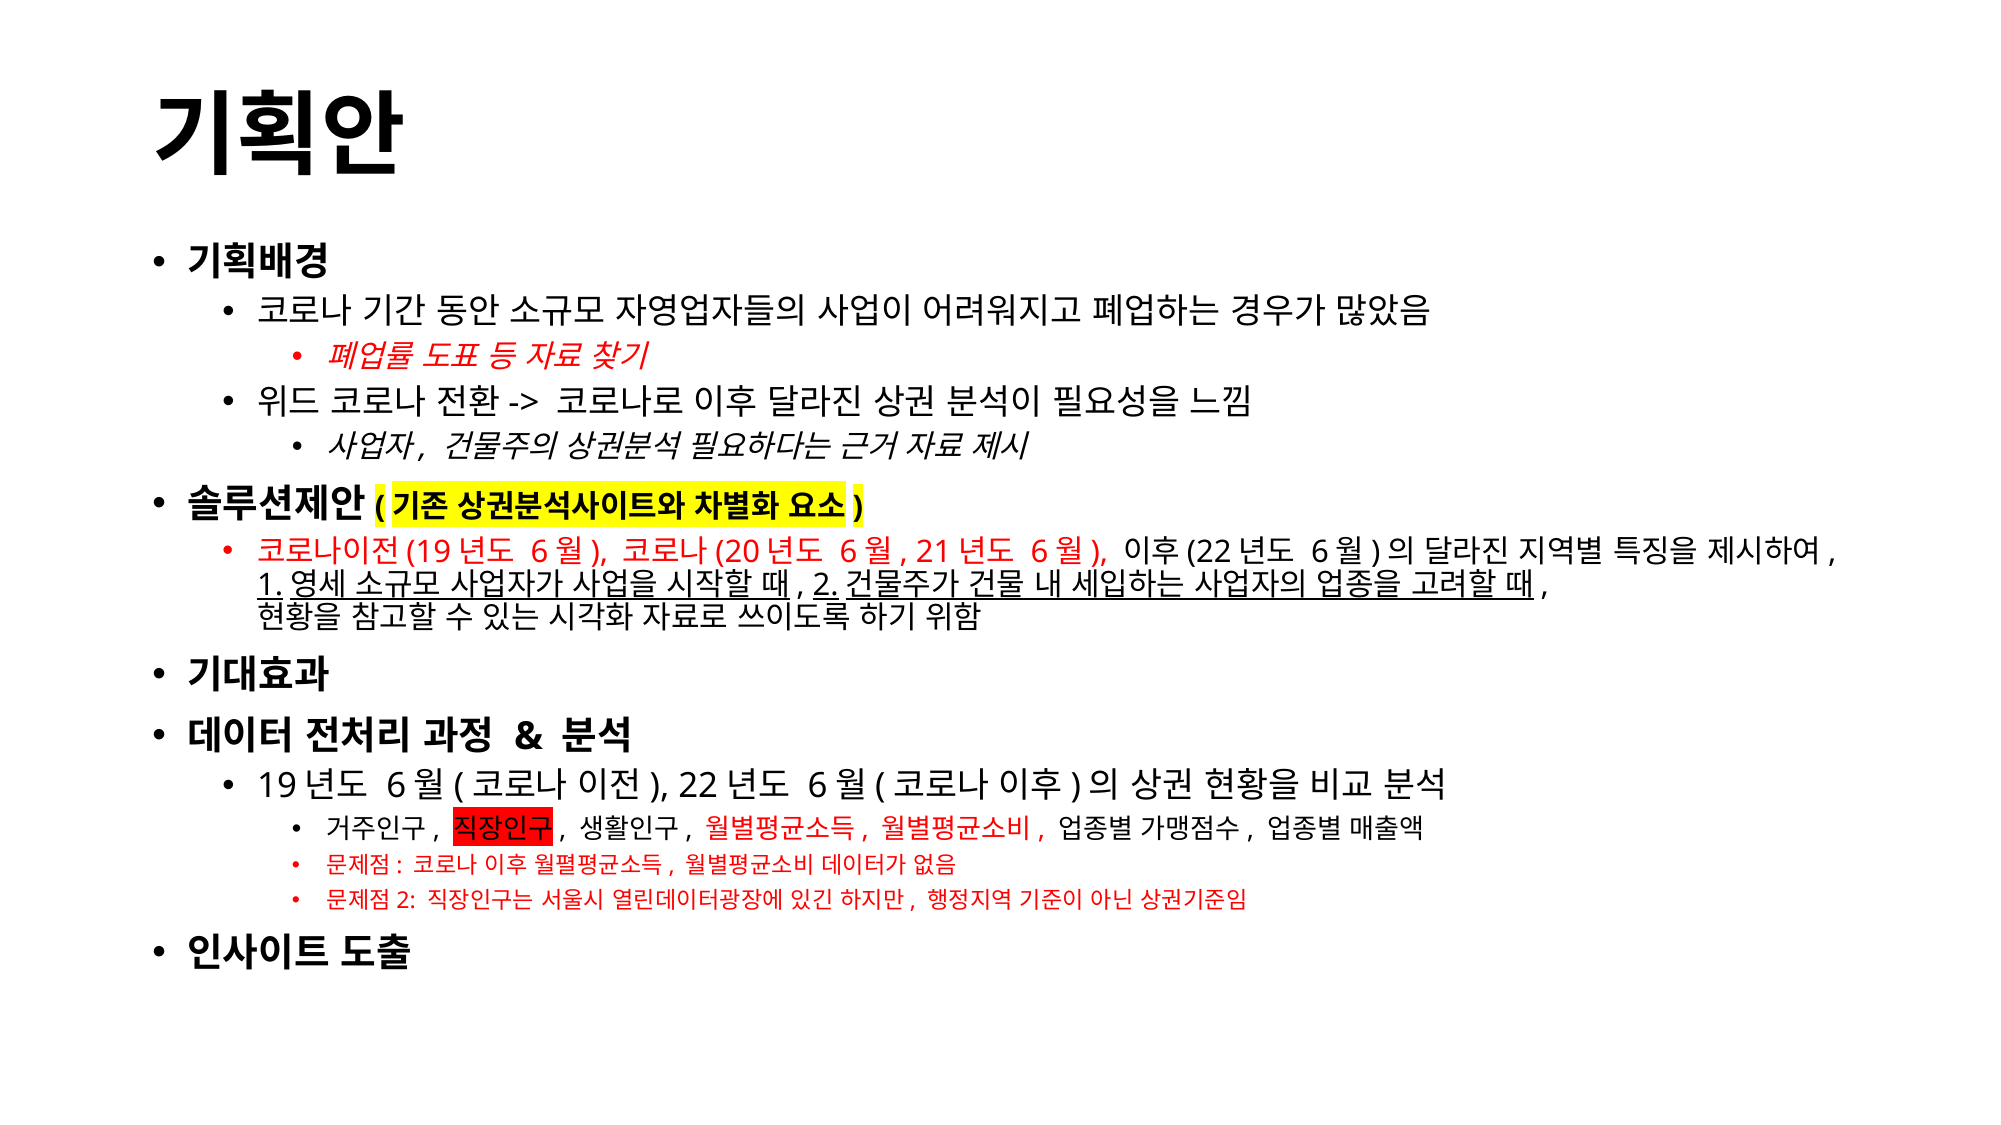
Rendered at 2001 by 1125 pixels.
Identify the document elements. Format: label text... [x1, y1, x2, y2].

title 기획안 [137, 59, 1863, 216]
list 기획배경 코로나 기간 동안 소규모 자영업자들의 사업이 어려워지고 폐업하는 경우가 많았음 폐업률 도표 등 자료 찾기 위드 코로나 전환-> 코로나로 이후 달라진 상권 분석이 필요성을 느낌 사업자, 건물주의 상권분석 필요하다는 근거 자료 제시 솔루션제안(기존 상권분석사이트와 차별화 요소) 코로나이전(19년도 6월), 코로나(20년도 6월, 21년도 6월), 이후(22년도 6월)의 달라진 지역별 특징을 제시하여, 1.영세 소규모 사업자가 사업을 시작할 때, 2.건물주가 건물 내 세입하는 사업자의 업종을 고려할 때, 현황을 참고할 수 있는 시각화 자료로 쓰이도록 하기 위함 기대효과 데이터 전처리 과정 & 분석 19년도 6월(코로나 이전), 22년도 6월(코로나 이후)의 상권 현황을 비교 분석 거주인구, 직장인구, 생활인구, 월별평균소득, 월별평균소비, 업종별 가맹점수, 업종별 매출액 문제점: 코로나 이후 월펼평균소득, 월별평균소비 데이터가 없음 문제점2: 직장인구는 서울시 열린데이터광장에 있긴 하지만, 행정지역 기준이 아닌 상권기준임 인사이트 도출 [137, 234, 1863, 1014]
